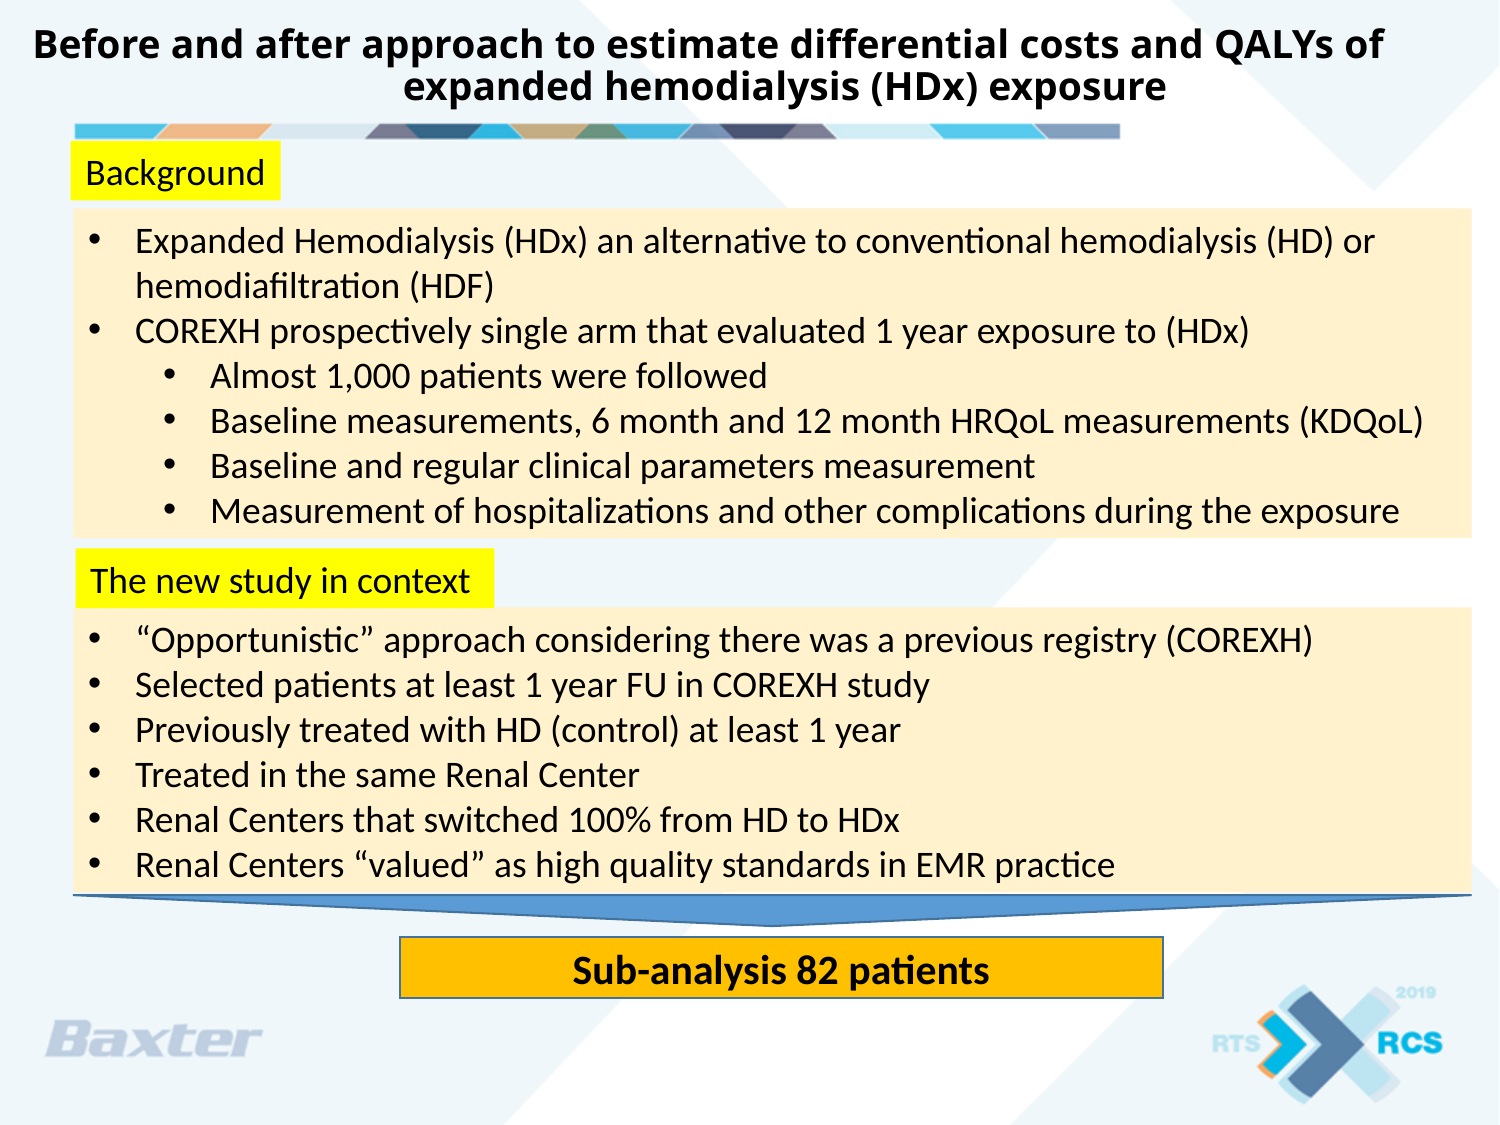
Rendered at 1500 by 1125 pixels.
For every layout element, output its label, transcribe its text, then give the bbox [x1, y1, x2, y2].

text_box The new study in context [75, 548, 495, 609]
text_box “Opportunistic” approach considering there was a previous registry (COREXH) Selected patients at least 1 year FU in COREXH study Previously treated with HD (control) at least 1 year Treated in the same Renal Center Renal Centers that switched 100% from HD to HDx Renal Centers “valued” as high quality standards in EMR practice [73, 607, 1472, 892]
title Before and after approach to estimate differential costs and QALYs of expanded hemodialysis (HDx) exposure [12, 16, 1500, 118]
text_box Background [70, 140, 281, 201]
text_box Expanded Hemodialysis (HDx) an alternative to conventional hemodialysis (HD) or hemodiafiltration (HDF) COREXH prospectively single arm that evaluated 1 year exposure to (HDx) Almost 1,000 patients were followed Baseline measurements, 6 month and 12 month HRQoL measurements (KDQoL) Baseline and regular clinical parameters measurement Measurement of hospitalizations and other complications during the exposure [73, 208, 1472, 539]
text_box [72, 894, 1472, 928]
text_box Sub-analysis 82 patients [399, 936, 1164, 999]
picture [0, 0, 1500, 1125]
